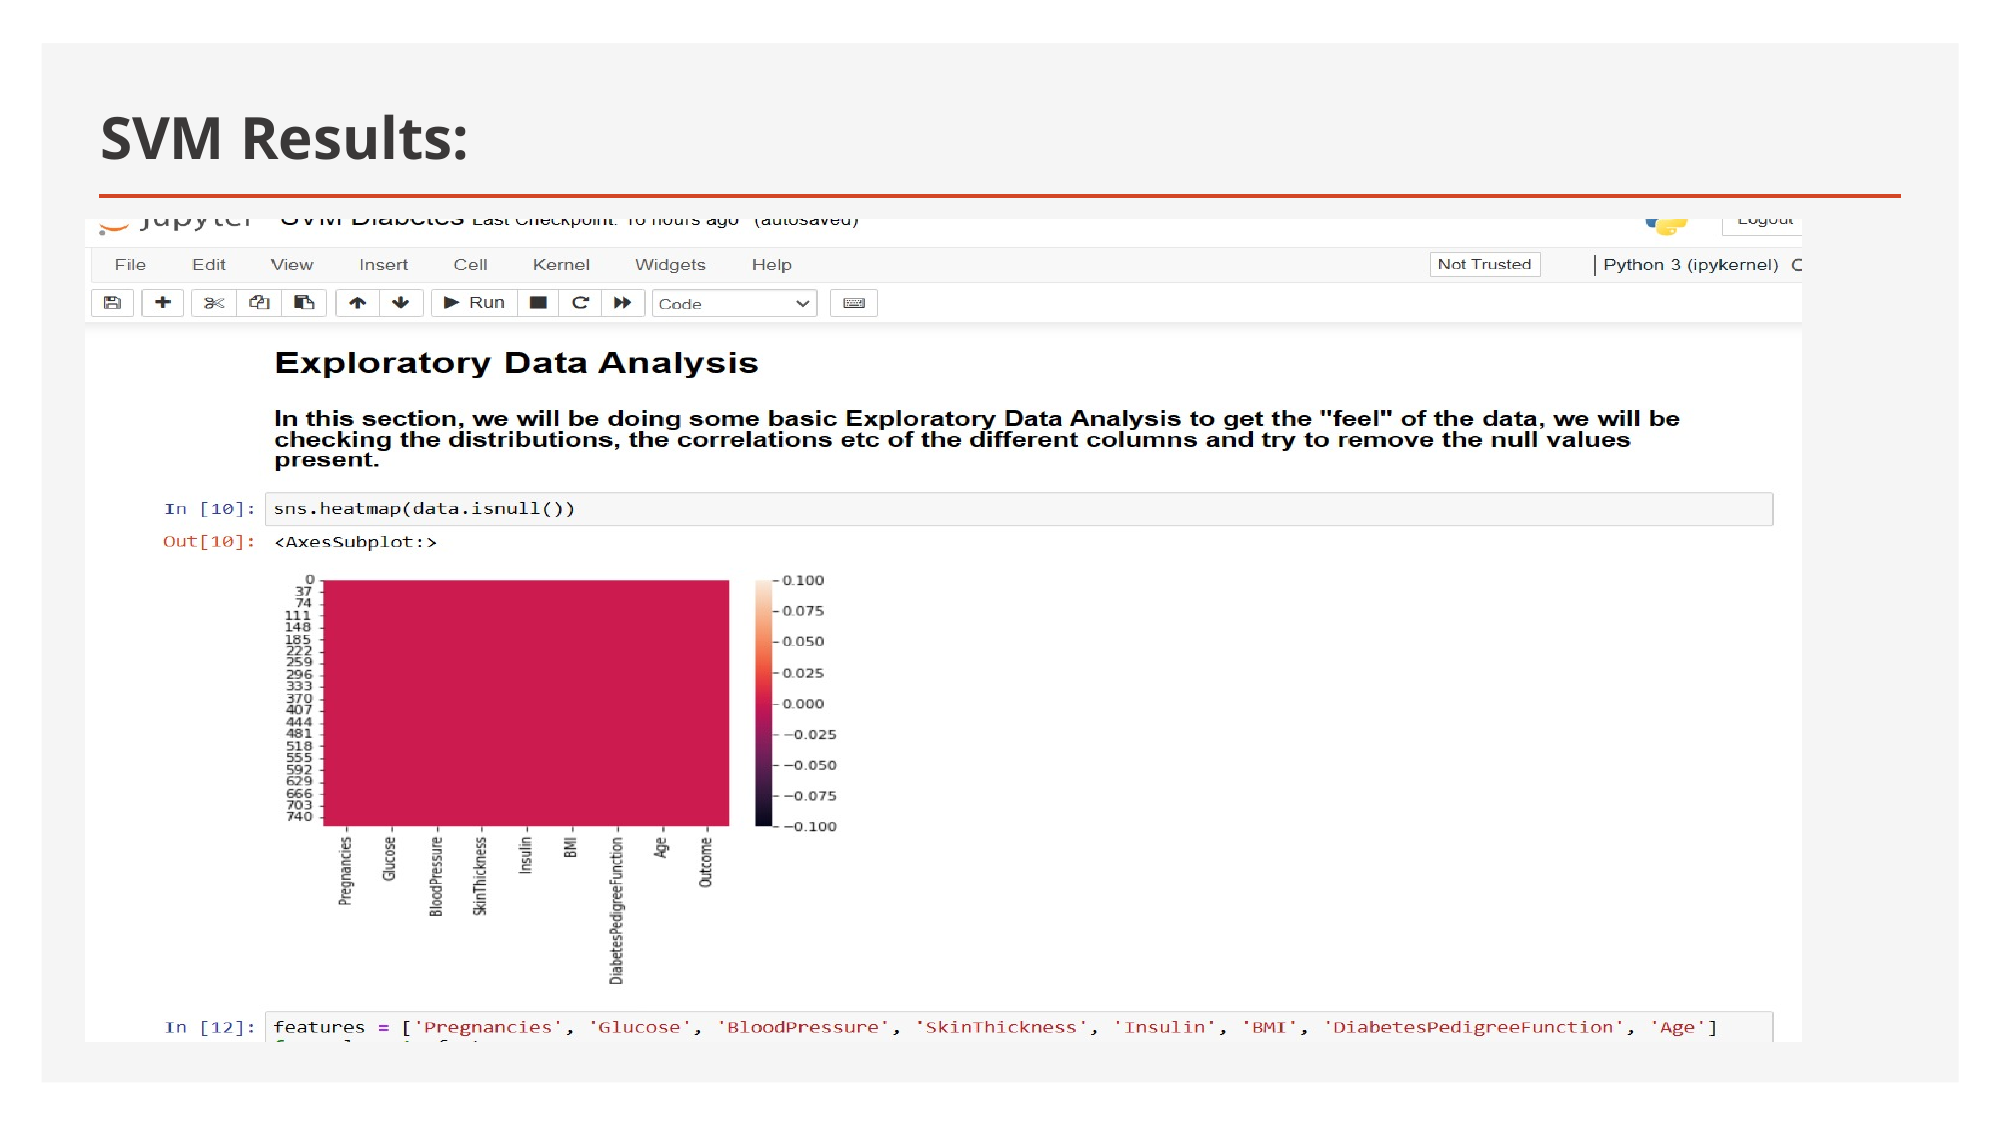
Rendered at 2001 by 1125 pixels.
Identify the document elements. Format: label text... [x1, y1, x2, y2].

picture [85, 219, 1802, 1042]
title SVM Results: [85, 73, 1214, 179]
